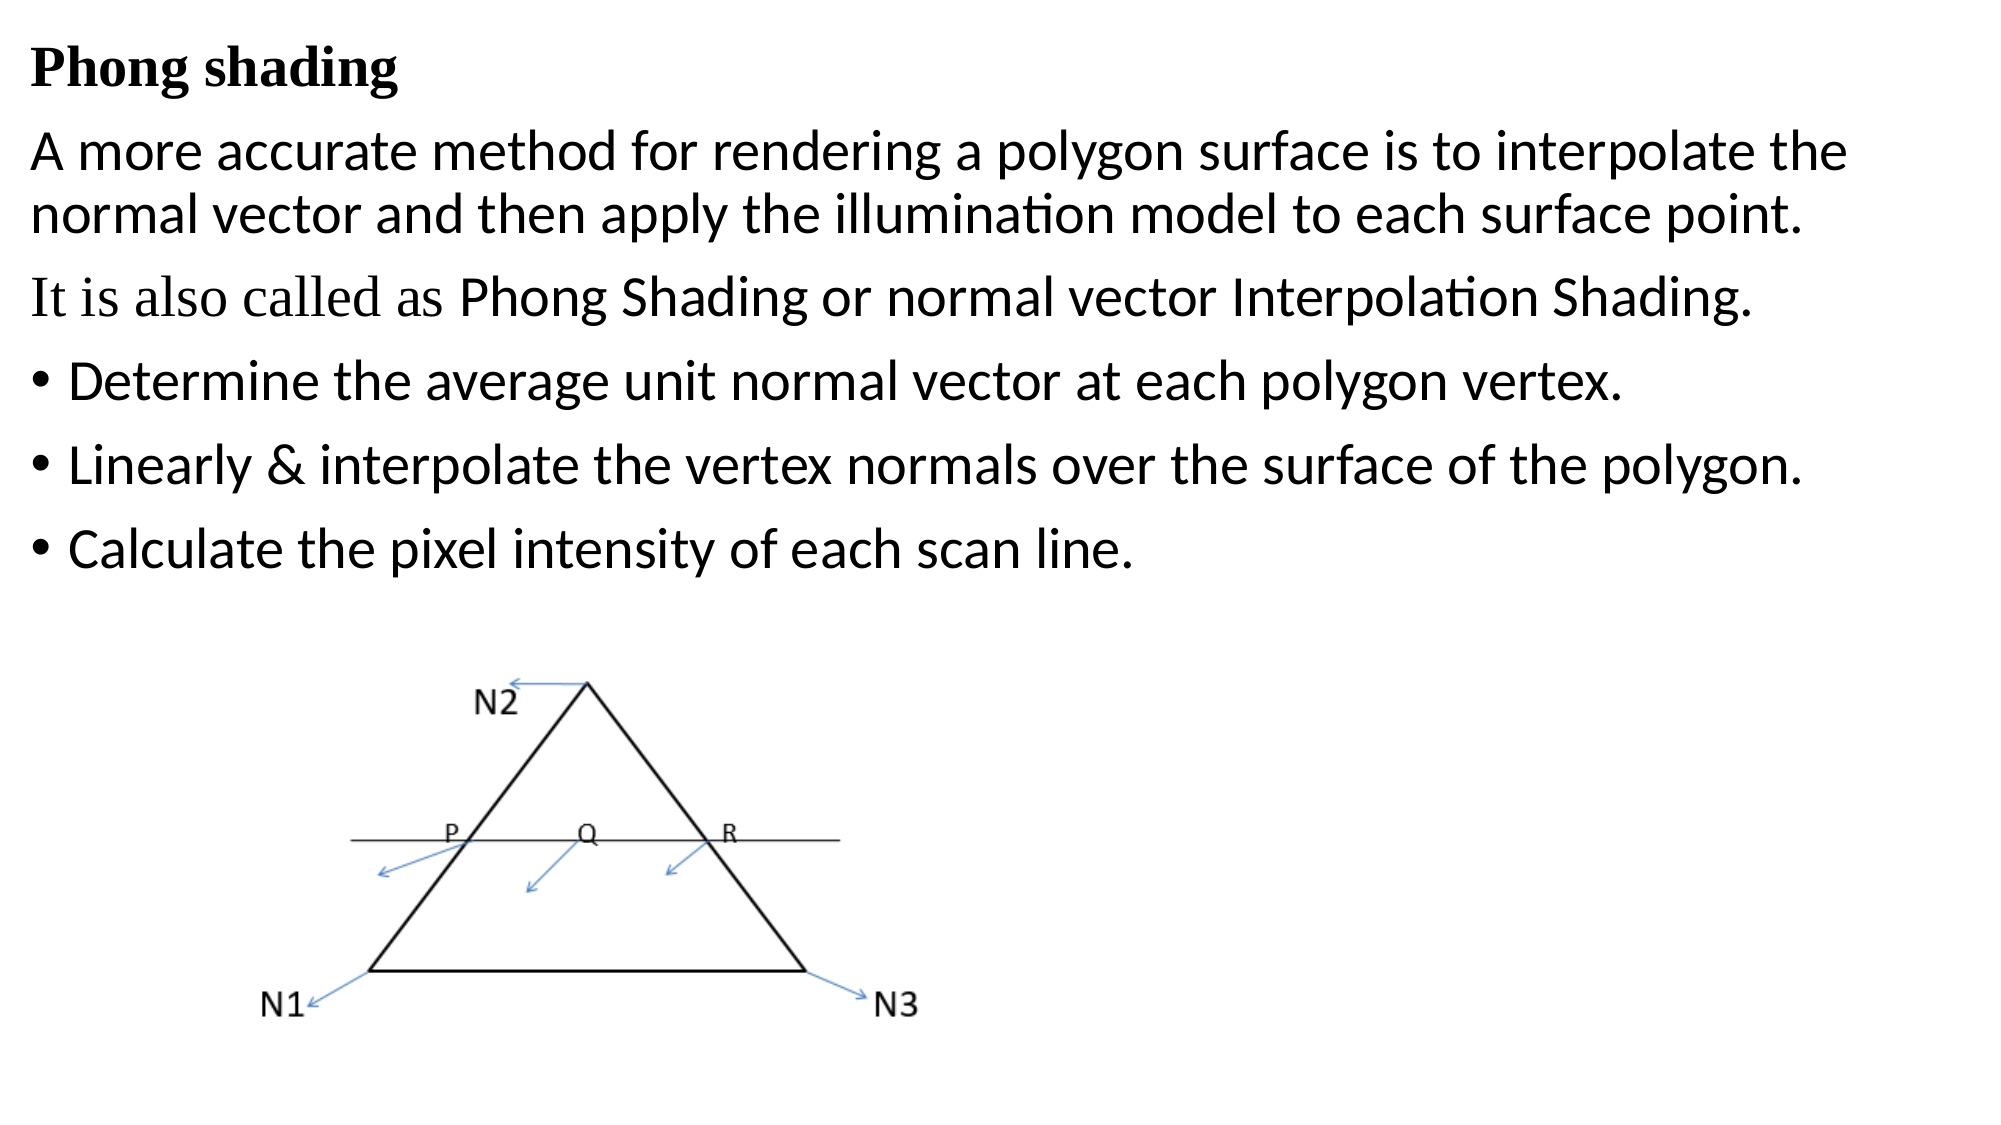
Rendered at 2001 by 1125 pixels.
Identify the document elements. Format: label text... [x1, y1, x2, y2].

picture [214, 619, 953, 1056]
list Phong shading A more accurate method for rendering a polygon surface is to interpolate the normal vector and then apply the illumination model to each surface point. It is also called as Phong Shading or normal vector Interpolation Shading. Determine the average unit normal vector at each polygon vertex. Linearly & interpolate the vertex normals over the surface of the polygon. Calculate the pixel intensity of each scan line. [15, 28, 1957, 1106]
